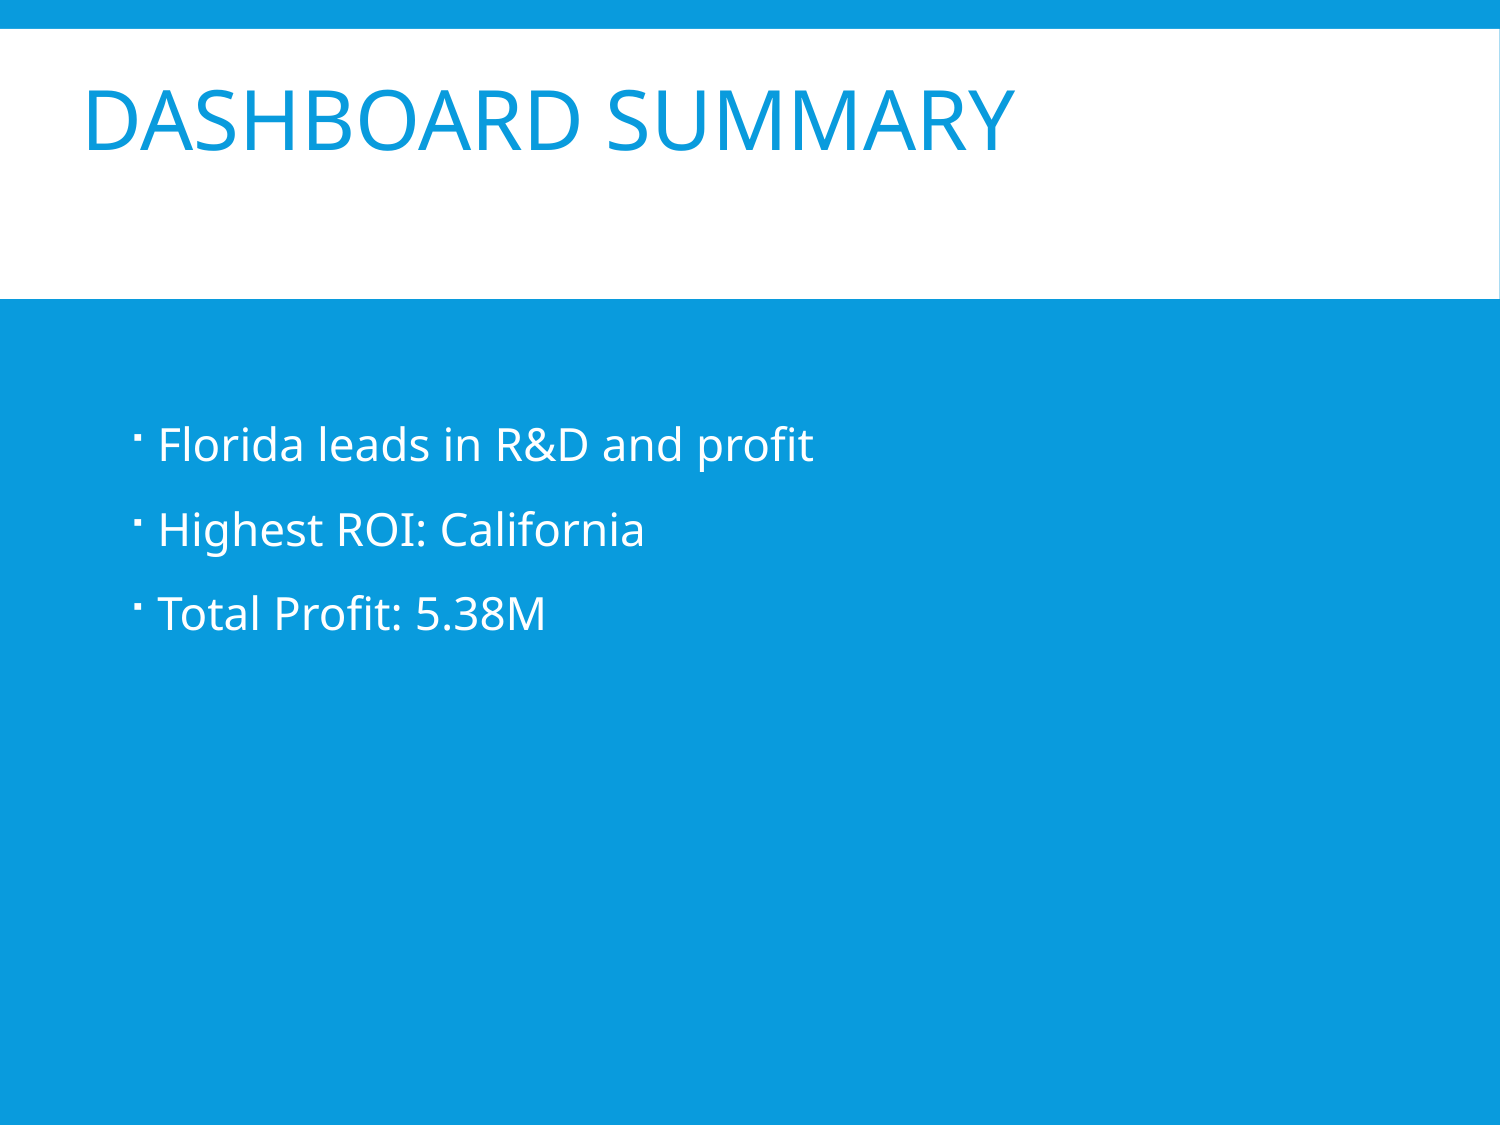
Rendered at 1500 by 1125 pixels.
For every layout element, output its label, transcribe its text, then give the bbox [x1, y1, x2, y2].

list Florida leads in R&D and profit Highest ROI: California Total Profit: 5.38M [112, 329, 1388, 1020]
title Dashboard Summary [66, 0, 1142, 250]
